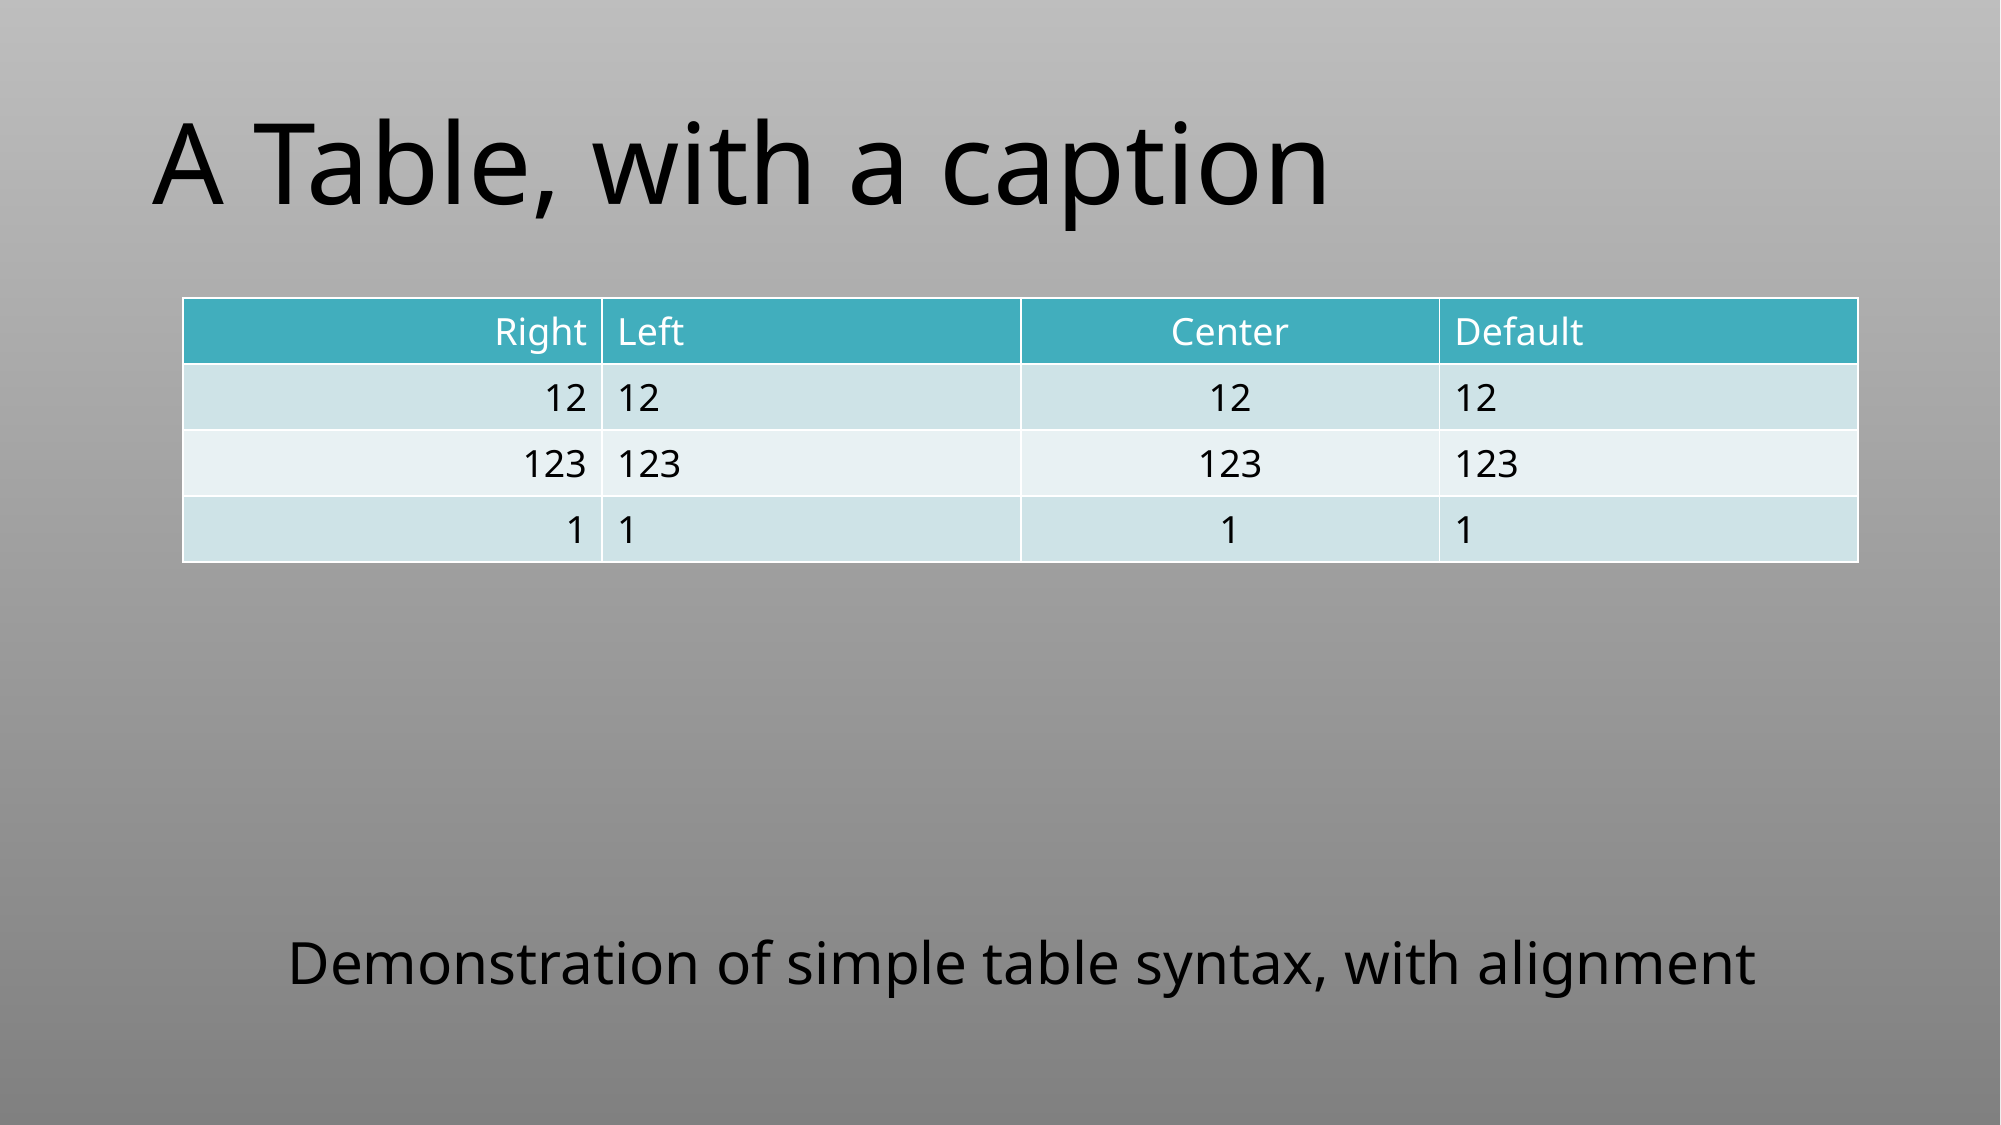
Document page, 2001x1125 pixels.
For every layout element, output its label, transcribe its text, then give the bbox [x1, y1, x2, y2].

table_header Right [184, 299, 601, 363]
table_cell 12 [1440, 365, 1857, 429]
table_header Center [1022, 299, 1439, 363]
table_cell 123 [184, 431, 601, 495]
table_cell 1 [1022, 497, 1439, 561]
table_header Default [1440, 299, 1857, 363]
picture [0, 0, 2001, 1125]
list Demonstration of simple table syntax, with alignment [183, 927, 1861, 1011]
title A Table, with a caption [137, 59, 1863, 278]
table_header Left [603, 299, 1020, 363]
table_cell 123 [1022, 431, 1439, 495]
table_cell 123 [603, 431, 1020, 495]
table_cell 1 [1440, 497, 1857, 561]
table_cell 12 [1022, 365, 1439, 429]
table_cell 12 [184, 365, 601, 429]
table_cell 12 [603, 365, 1020, 429]
table_cell 1 [184, 497, 601, 561]
table_cell 123 [1440, 431, 1857, 495]
table_cell 1 [603, 497, 1020, 561]
